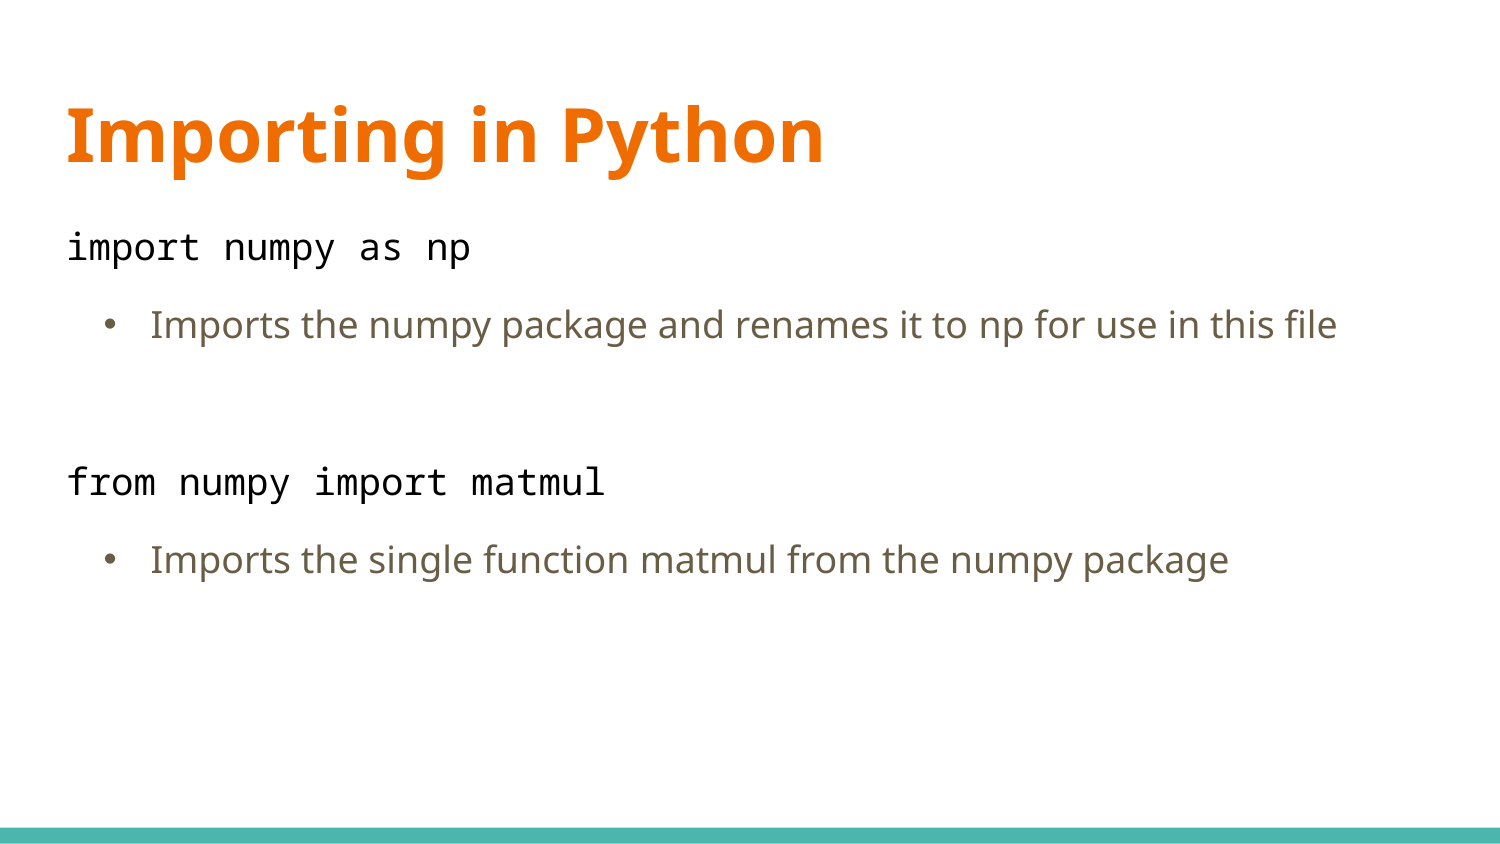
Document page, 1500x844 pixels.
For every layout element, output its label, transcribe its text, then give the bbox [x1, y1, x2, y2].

title Importing in Python [51, 72, 1449, 189]
list import numpy as np Imports the numpy package and renames it to np for use in this file from numpy import matmul Imports the single function matmul from the numpy package [51, 207, 1449, 750]
